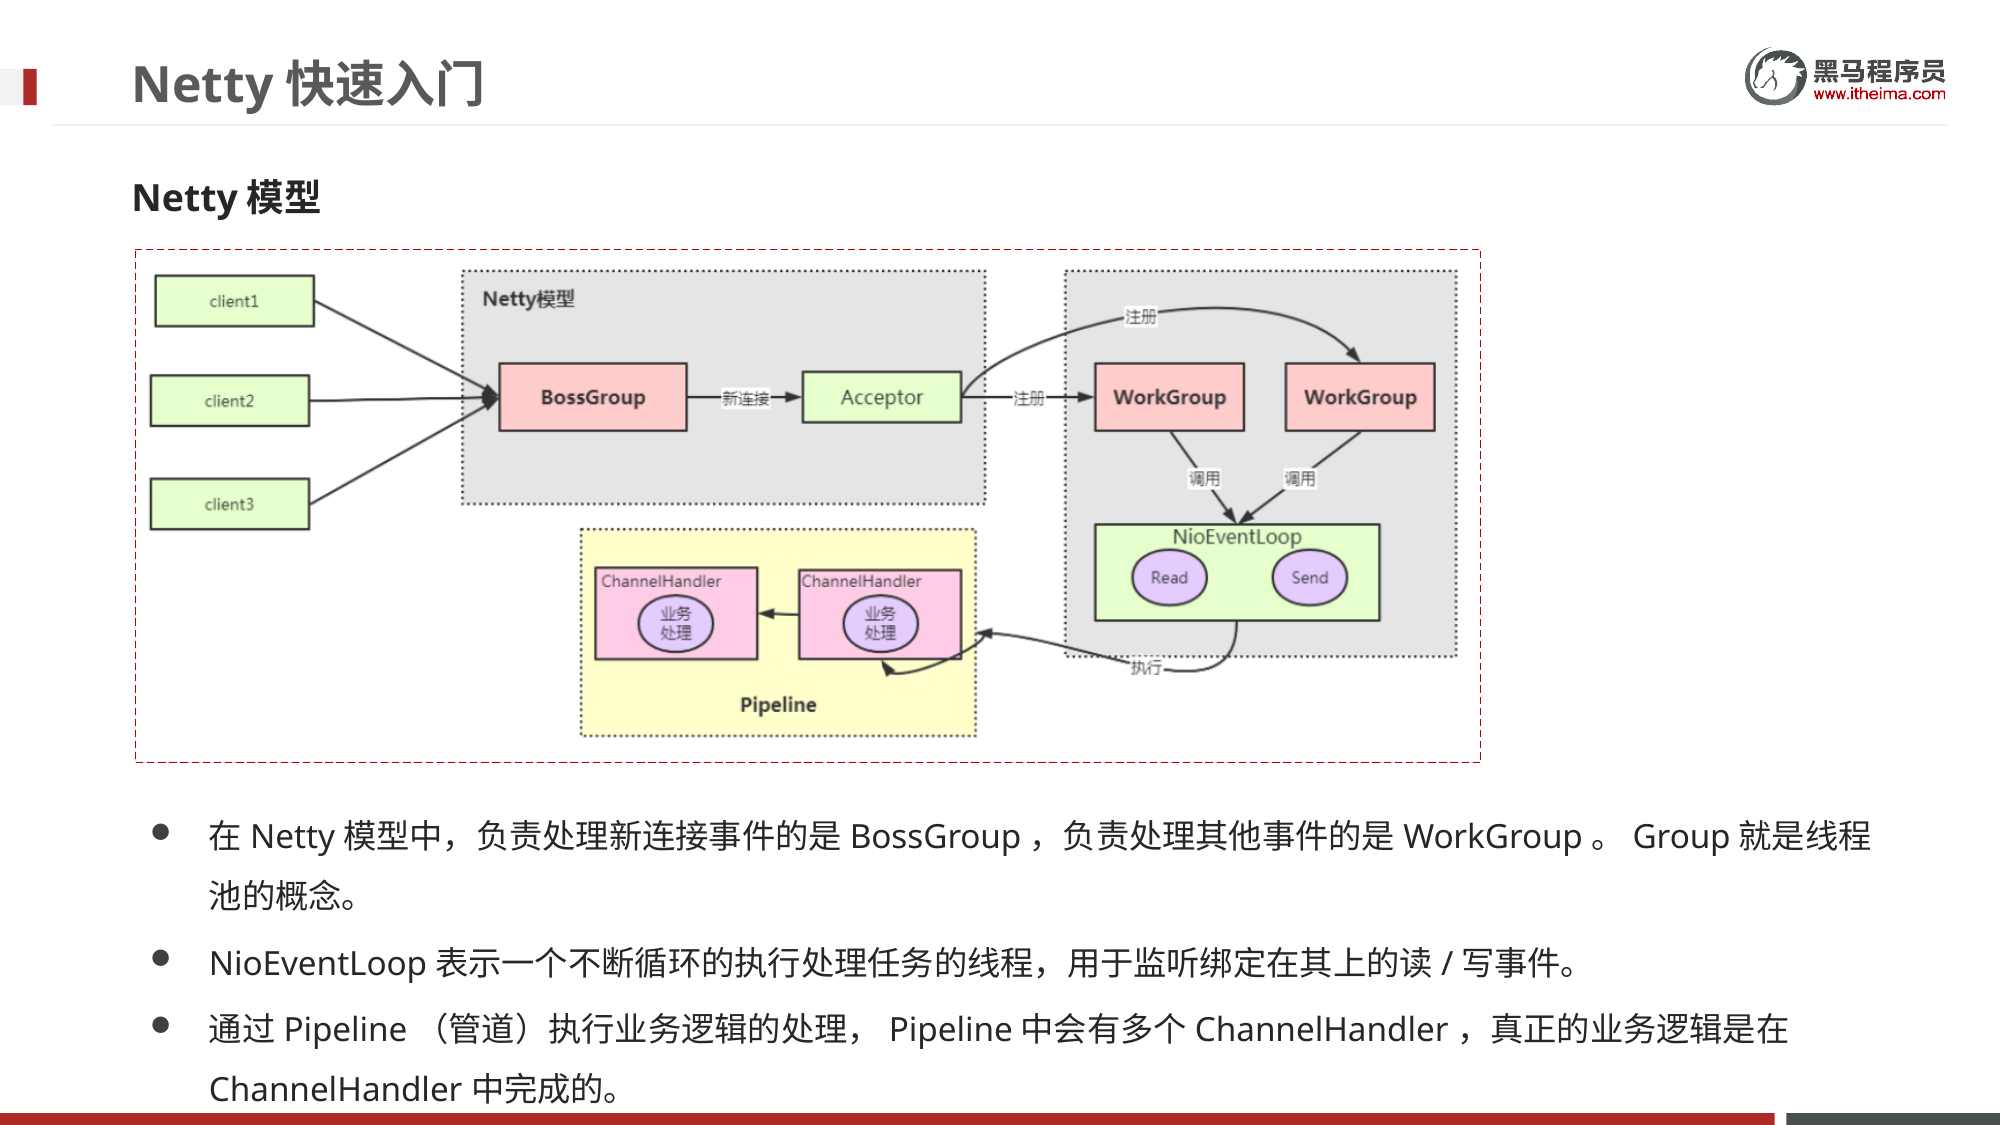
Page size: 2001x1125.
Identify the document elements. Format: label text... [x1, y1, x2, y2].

picture [134, 248, 1482, 763]
list Netty模型 [116, 154, 1880, 239]
picture [1744, 46, 1946, 106]
title Netty快速入门 [116, 40, 1556, 125]
list 在Netty模型中，负责处理新连接事件的是BossGroup，负责处理其他事件的是WorkGroup。Group就是线程池的概念。 NioEventLoop表示一个不断循环的执行处理任务的线程，用于监听绑定在其上的读/写事件。 通过Pipeline（管道）执行业务逻辑的处理，Pipeline中会有多个ChannelHandler，真正的业务逻辑是在ChannelHandler中完成的。 [135, 788, 1899, 1113]
